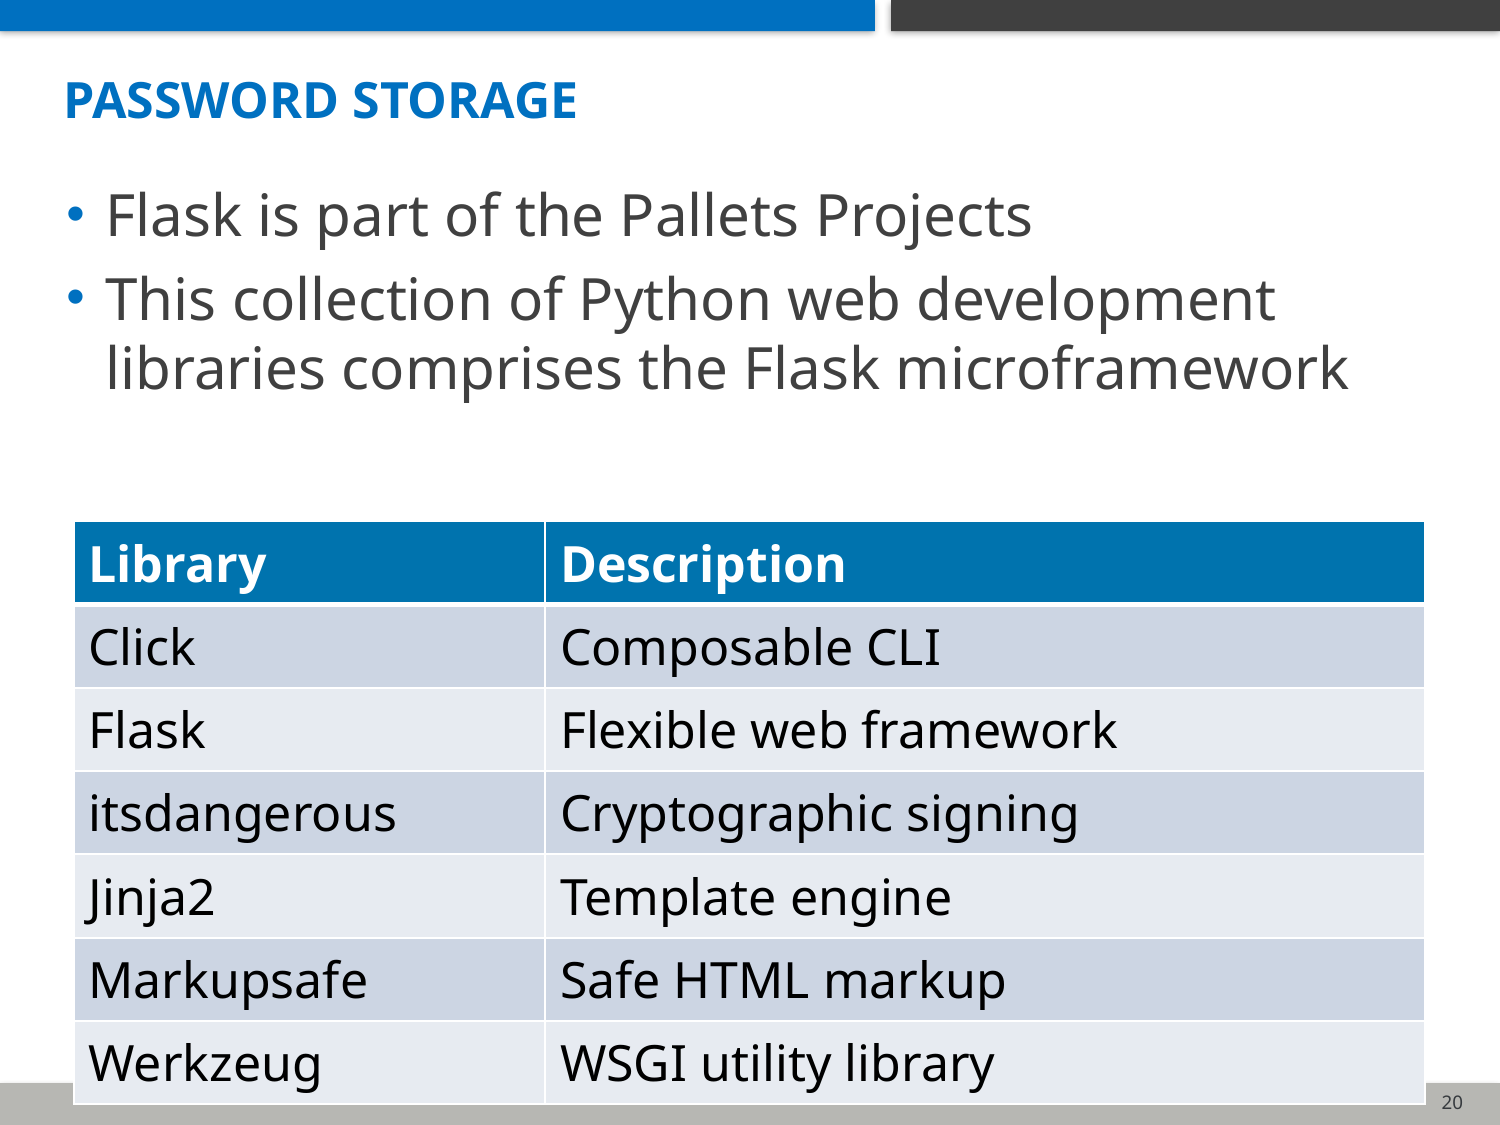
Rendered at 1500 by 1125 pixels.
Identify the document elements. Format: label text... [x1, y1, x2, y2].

list Flask is part of the Pallets Projects This collection of Python web development libraries comprises the Flask microframework [51, 170, 1425, 1052]
table_cell Safe HTML markup [546, 939, 1424, 1020]
table_cell Composable CLI [546, 607, 1424, 687]
table_cell Flexible web framework [546, 689, 1424, 770]
table_cell Template engine [546, 855, 1424, 937]
table_header Library [75, 522, 544, 602]
table_header Description [546, 522, 1424, 602]
table_cell Flask [75, 689, 544, 770]
table_cell Click [75, 607, 544, 687]
table_cell Cryptographic signing [546, 772, 1424, 853]
table_cell Markupsafe [75, 939, 544, 1020]
table_cell Werkzeug [75, 1022, 544, 1103]
title password storage [48, 54, 1424, 142]
table_cell Jinja2 [75, 855, 544, 937]
table_cell WSGI utility library [546, 1022, 1424, 1103]
table_cell itsdangerous [75, 772, 544, 853]
